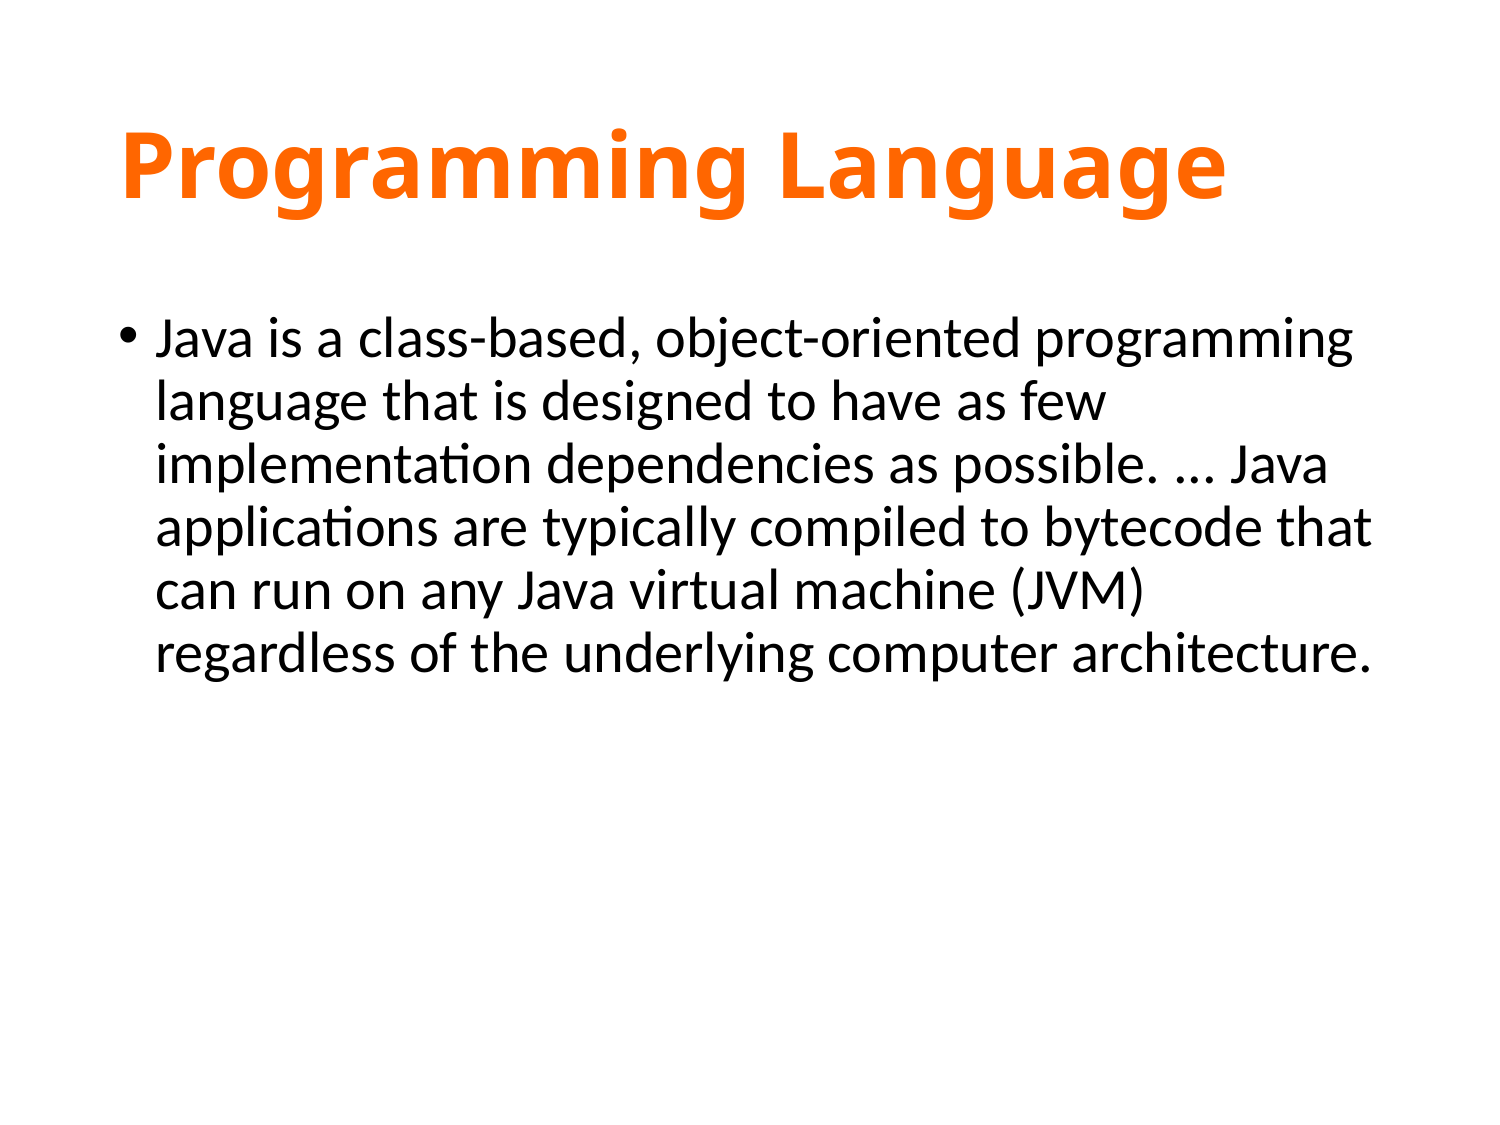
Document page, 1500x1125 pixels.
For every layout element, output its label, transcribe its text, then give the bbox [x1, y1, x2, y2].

list Java is a class-based, object-oriented programming language that is designed to have as few implementation dependencies as possible. ... Java applications are typically compiled to bytecode that can run on any Java virtual machine (JVM) regardless of the underlying computer architecture. [103, 299, 1397, 1014]
title Programming Language [103, 59, 1397, 278]
